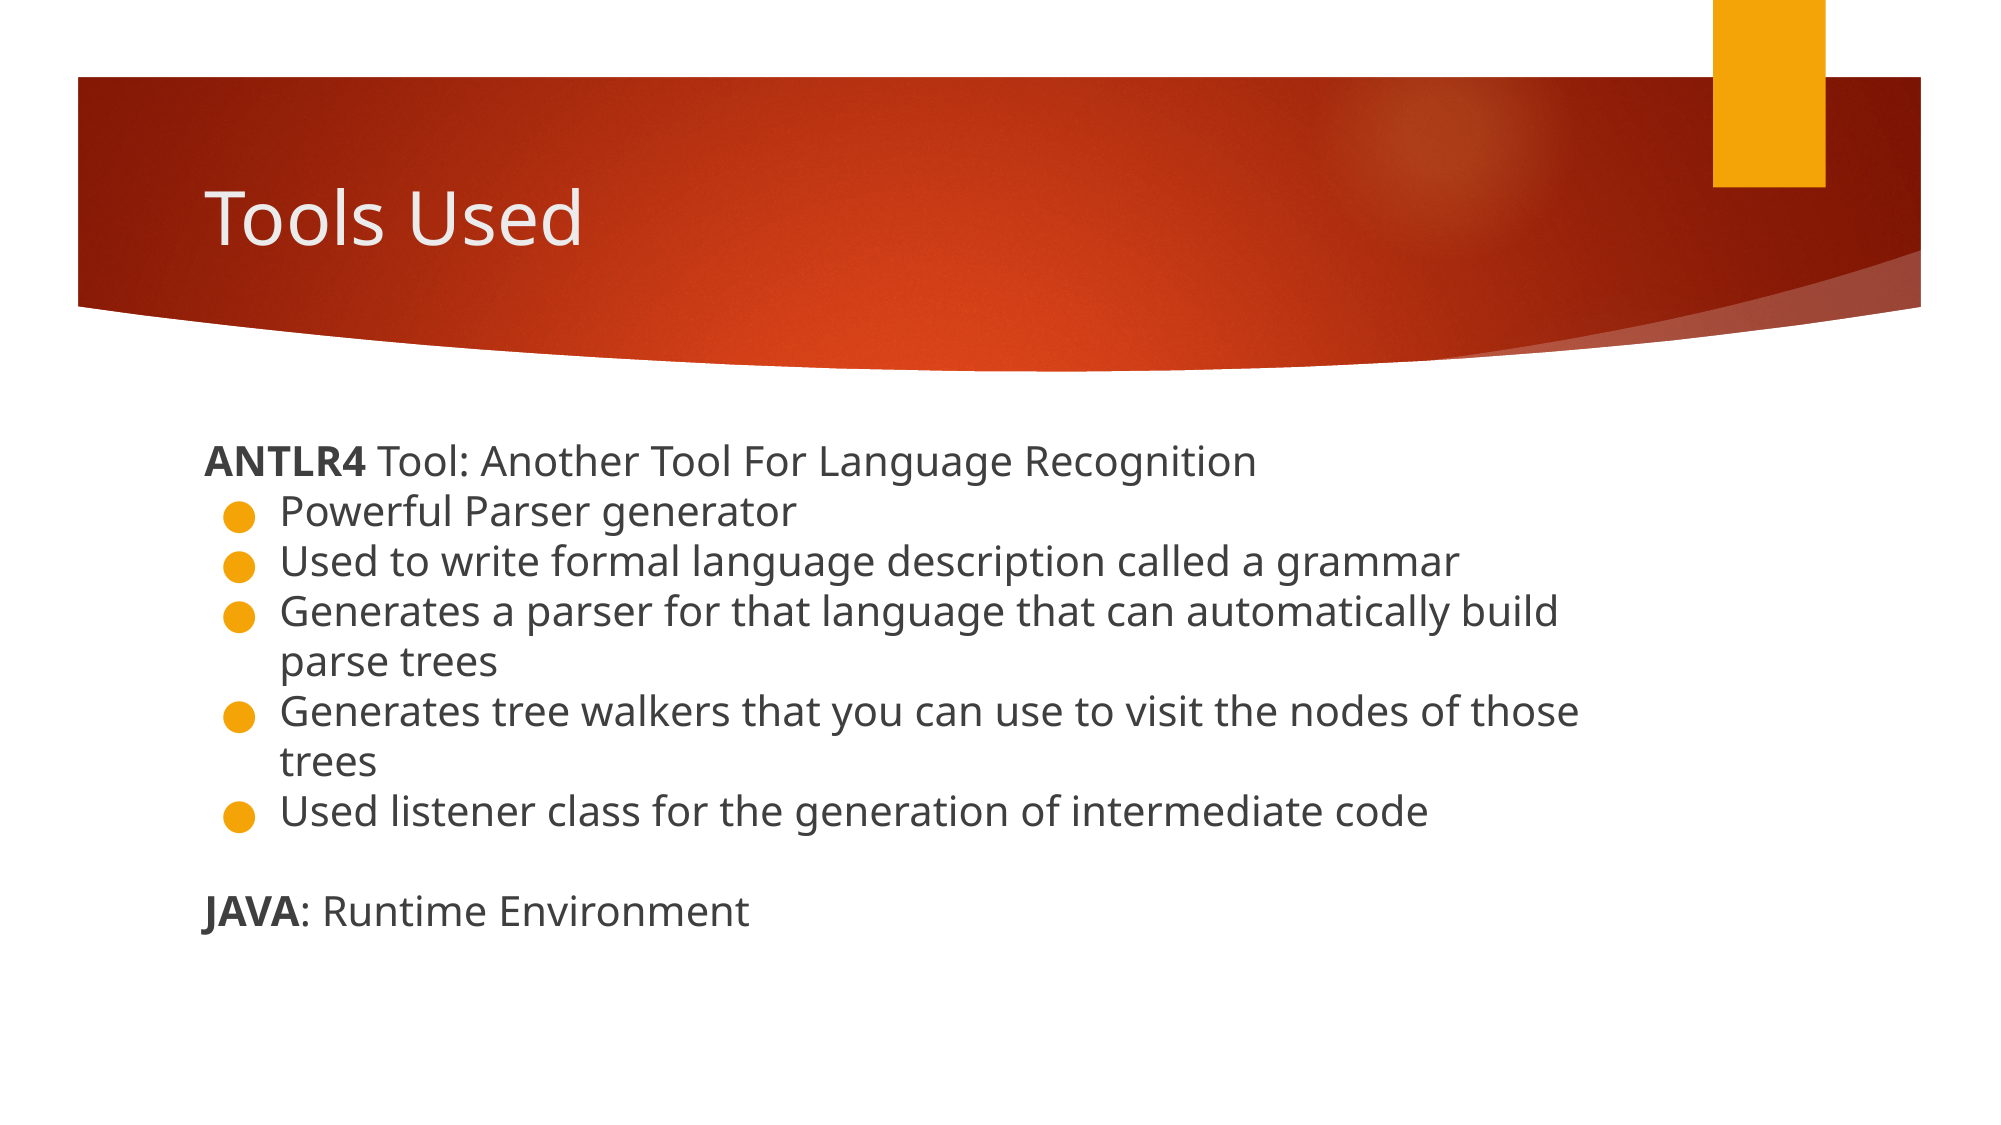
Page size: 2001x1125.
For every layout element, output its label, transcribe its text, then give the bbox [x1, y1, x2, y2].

picture [79, 78, 1920, 371]
list ANTLR4 Tool: Another Tool For Language Recognition Powerful Parser generator Used to write formal language description called a grammar Generates a parser for that language that can automatically build parse trees Generates tree walkers that you can use to visit the nodes of those trees Used listener class for the generation of intermediate code JAVA: Runtime Environment [189, 427, 1627, 988]
title Tools Used [189, 155, 1627, 275]
